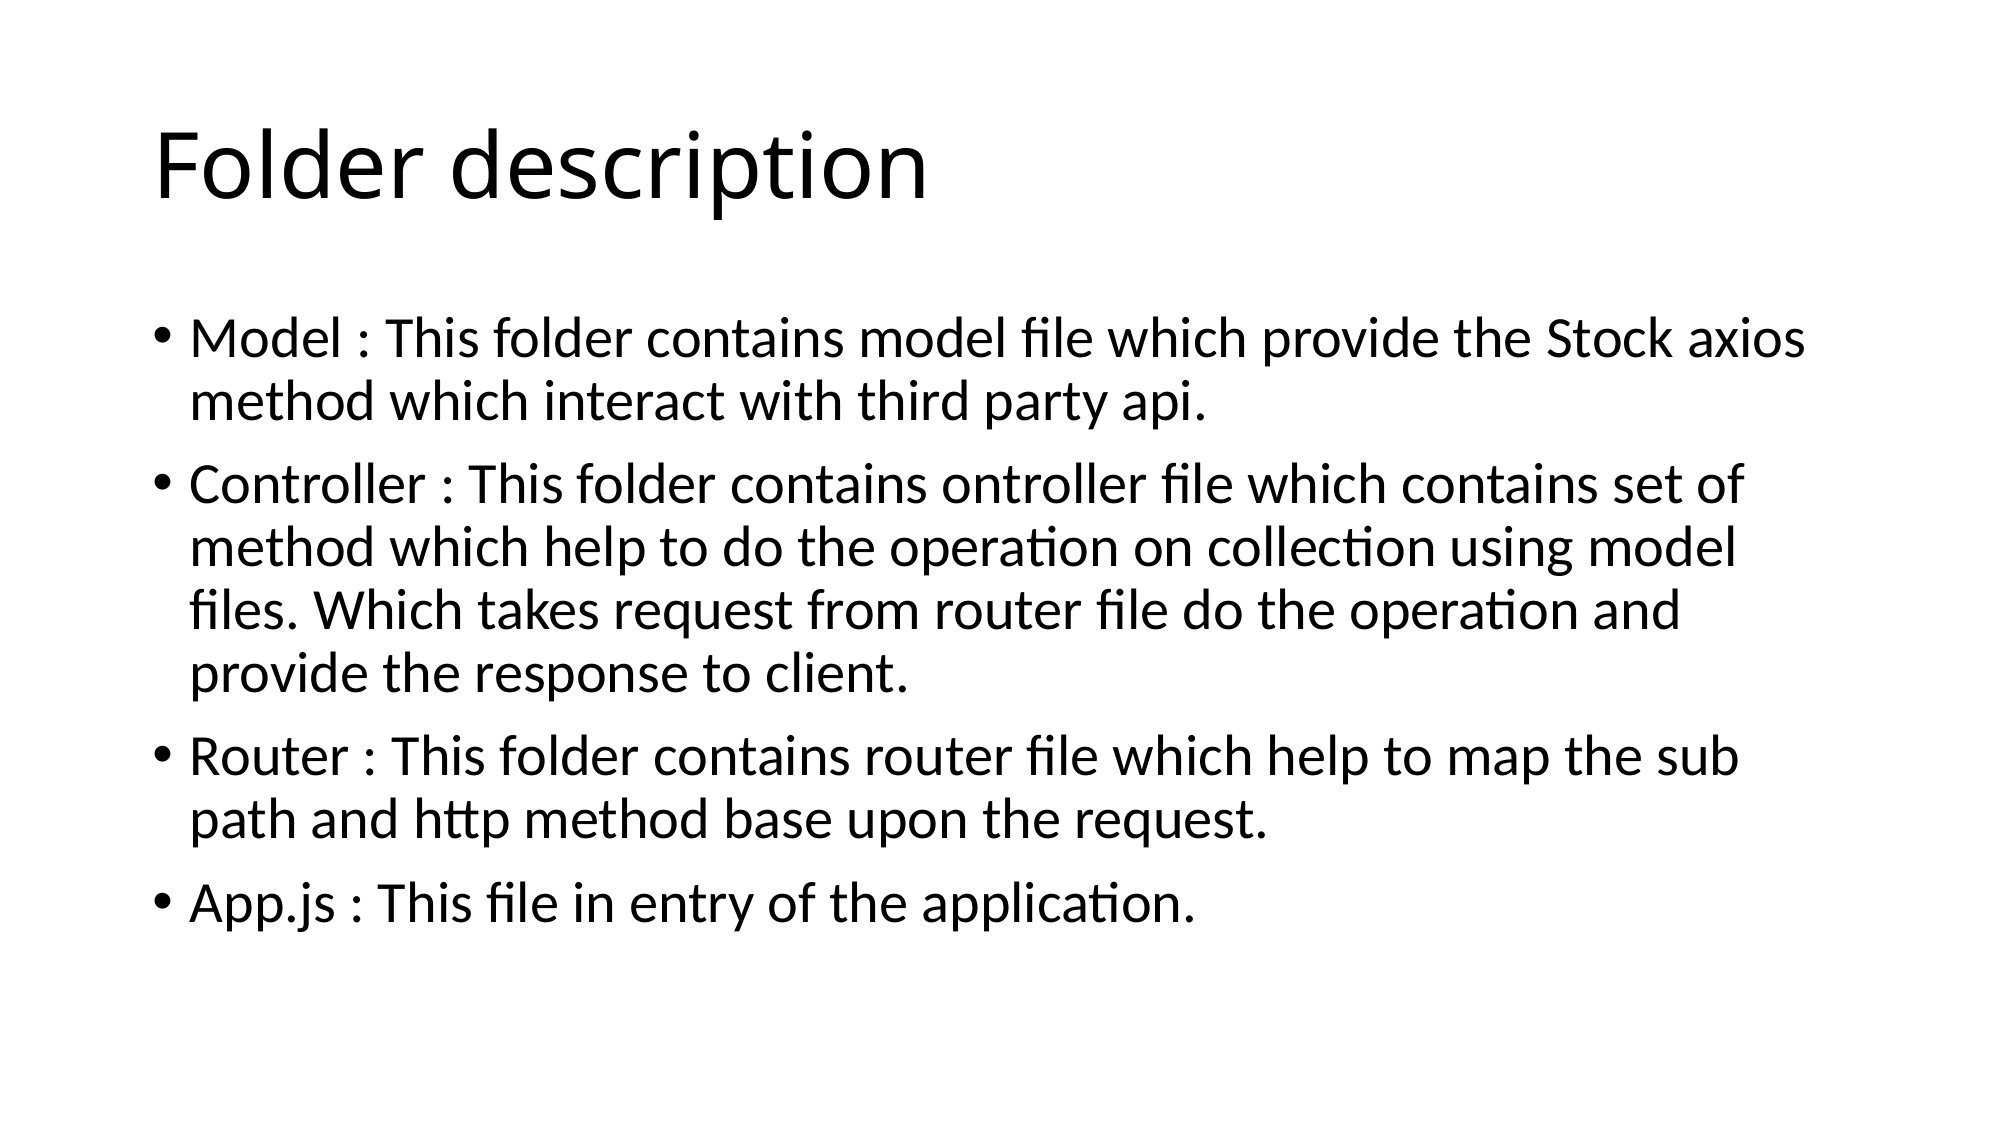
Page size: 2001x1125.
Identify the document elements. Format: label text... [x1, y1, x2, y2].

title Folder description [137, 59, 1863, 278]
list Model : This folder contains model file which provide the Stock axios method which interact with third party api. Controller : This folder contains ontroller file which contains set of method which help to do the operation on collection using model files. Which takes request from router file do the operation and provide the response to client. Router : This folder contains router file which help to map the sub path and http method base upon the request. App.js : This file in entry of the application. [137, 299, 1863, 1014]
